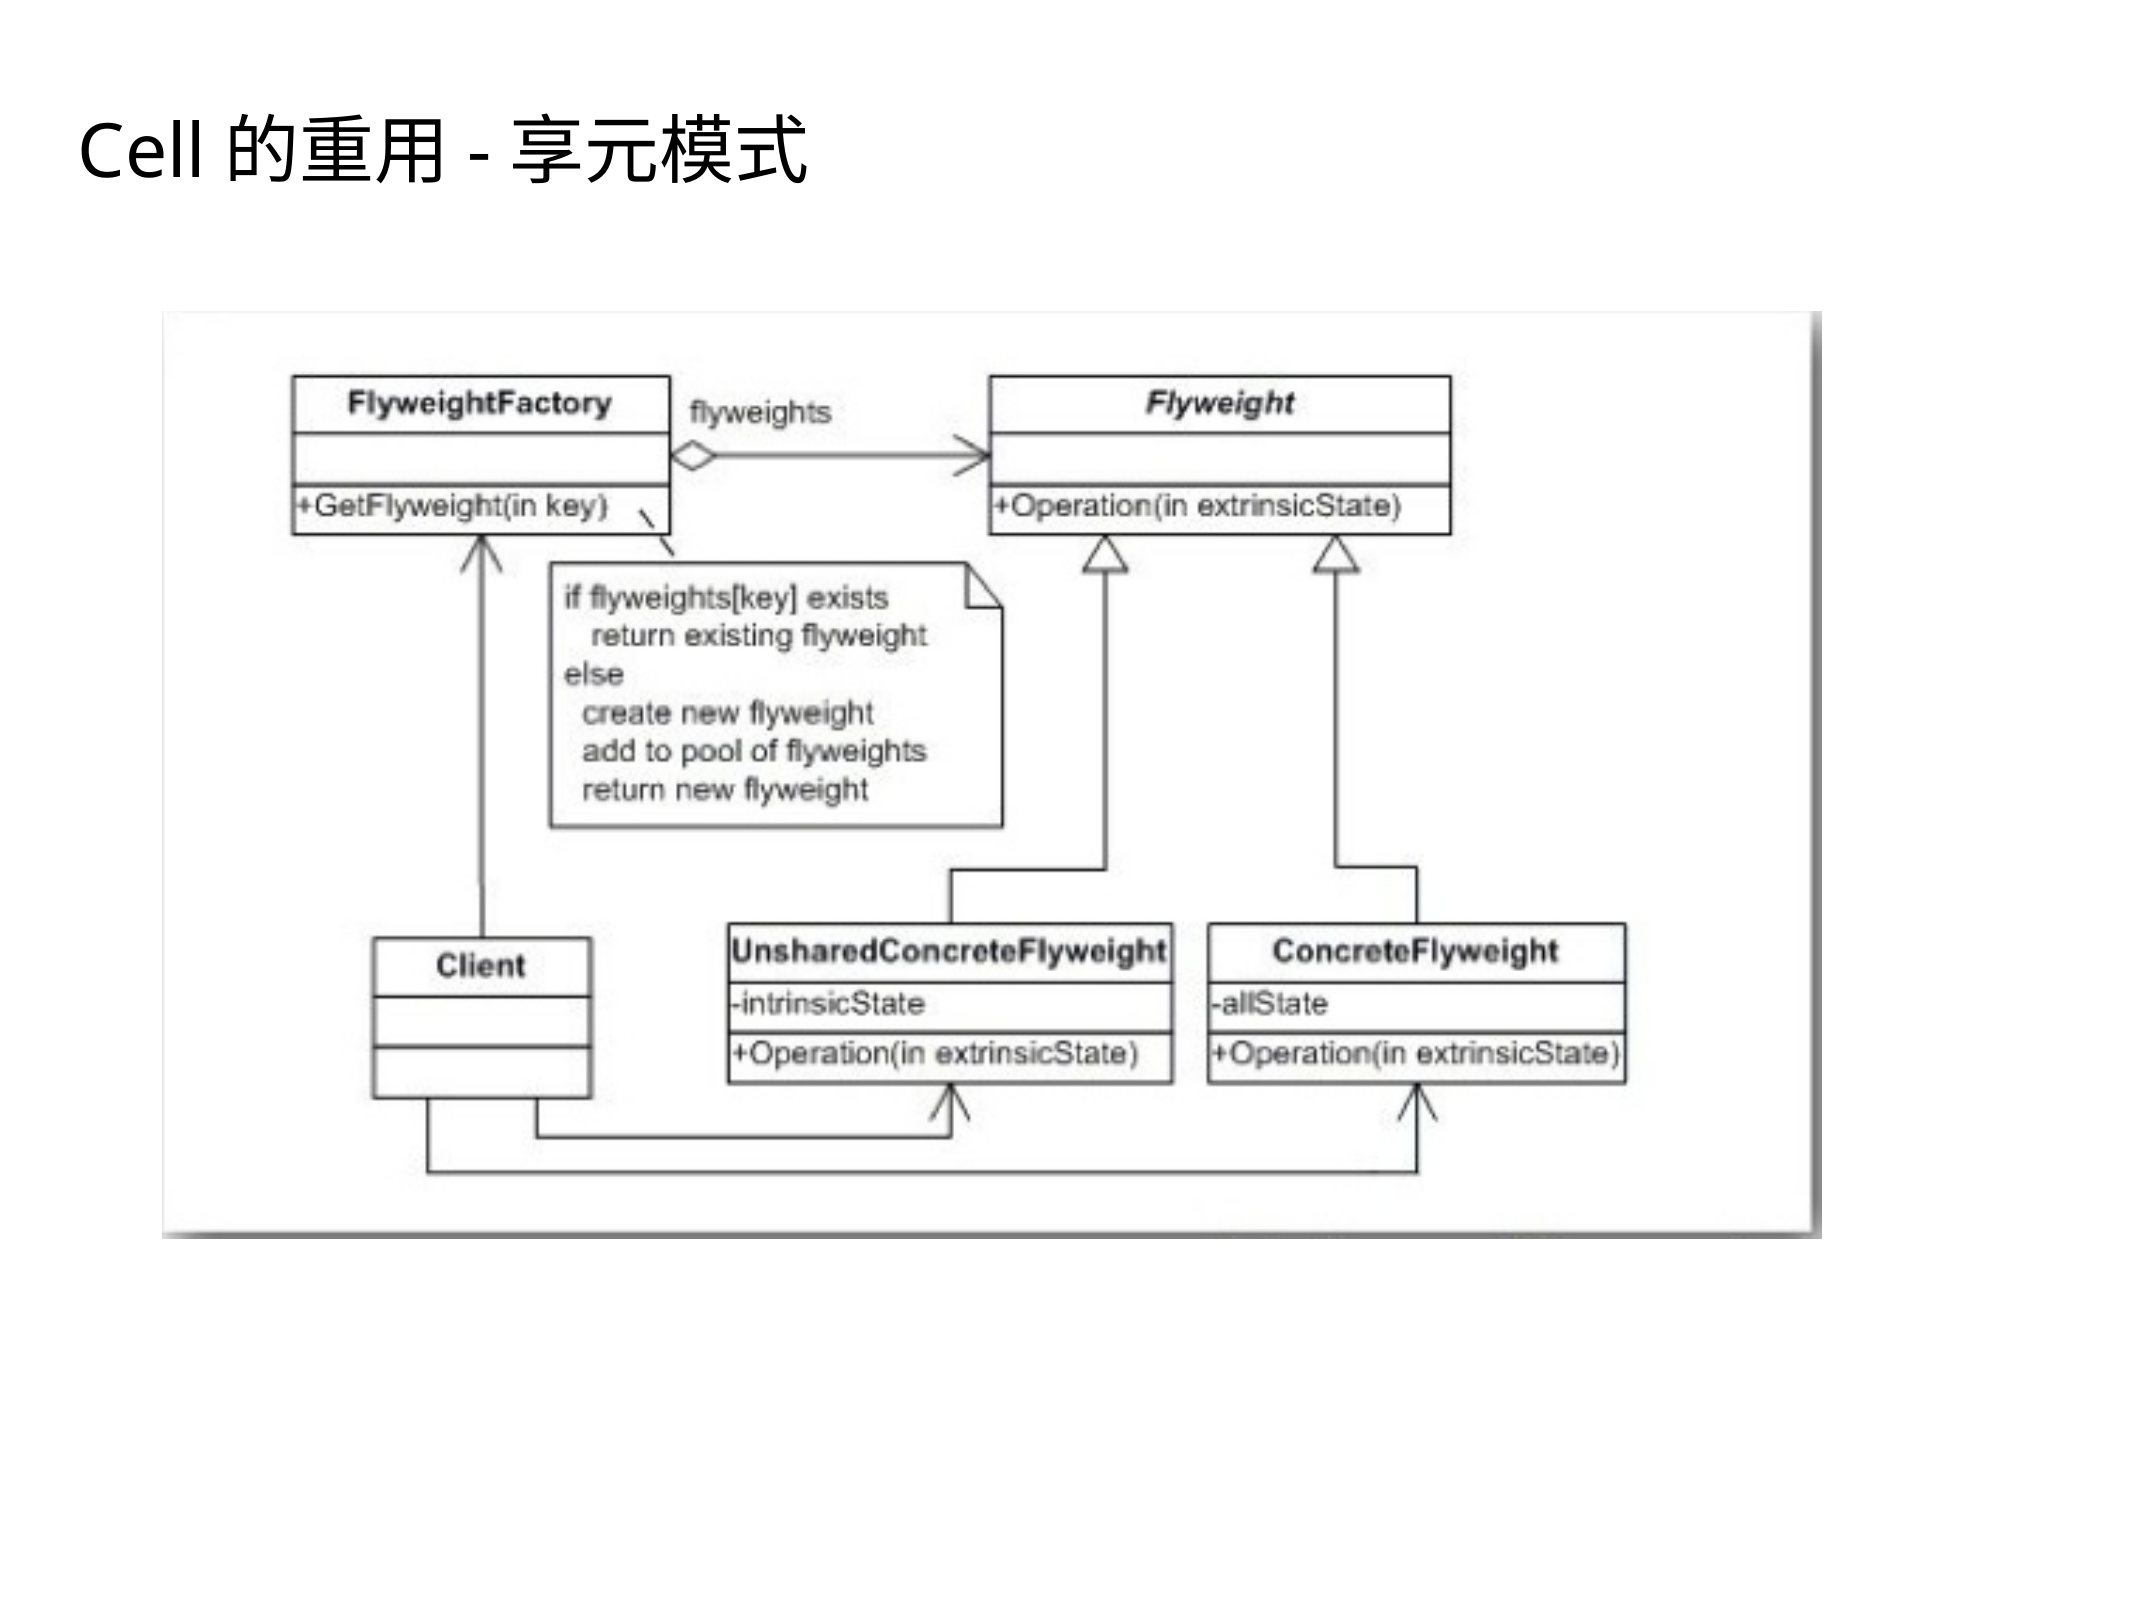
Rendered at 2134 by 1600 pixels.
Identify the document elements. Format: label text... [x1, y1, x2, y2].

text_box Cell的重用-享元模式 [69, 94, 818, 202]
picture [162, 311, 1823, 1240]
